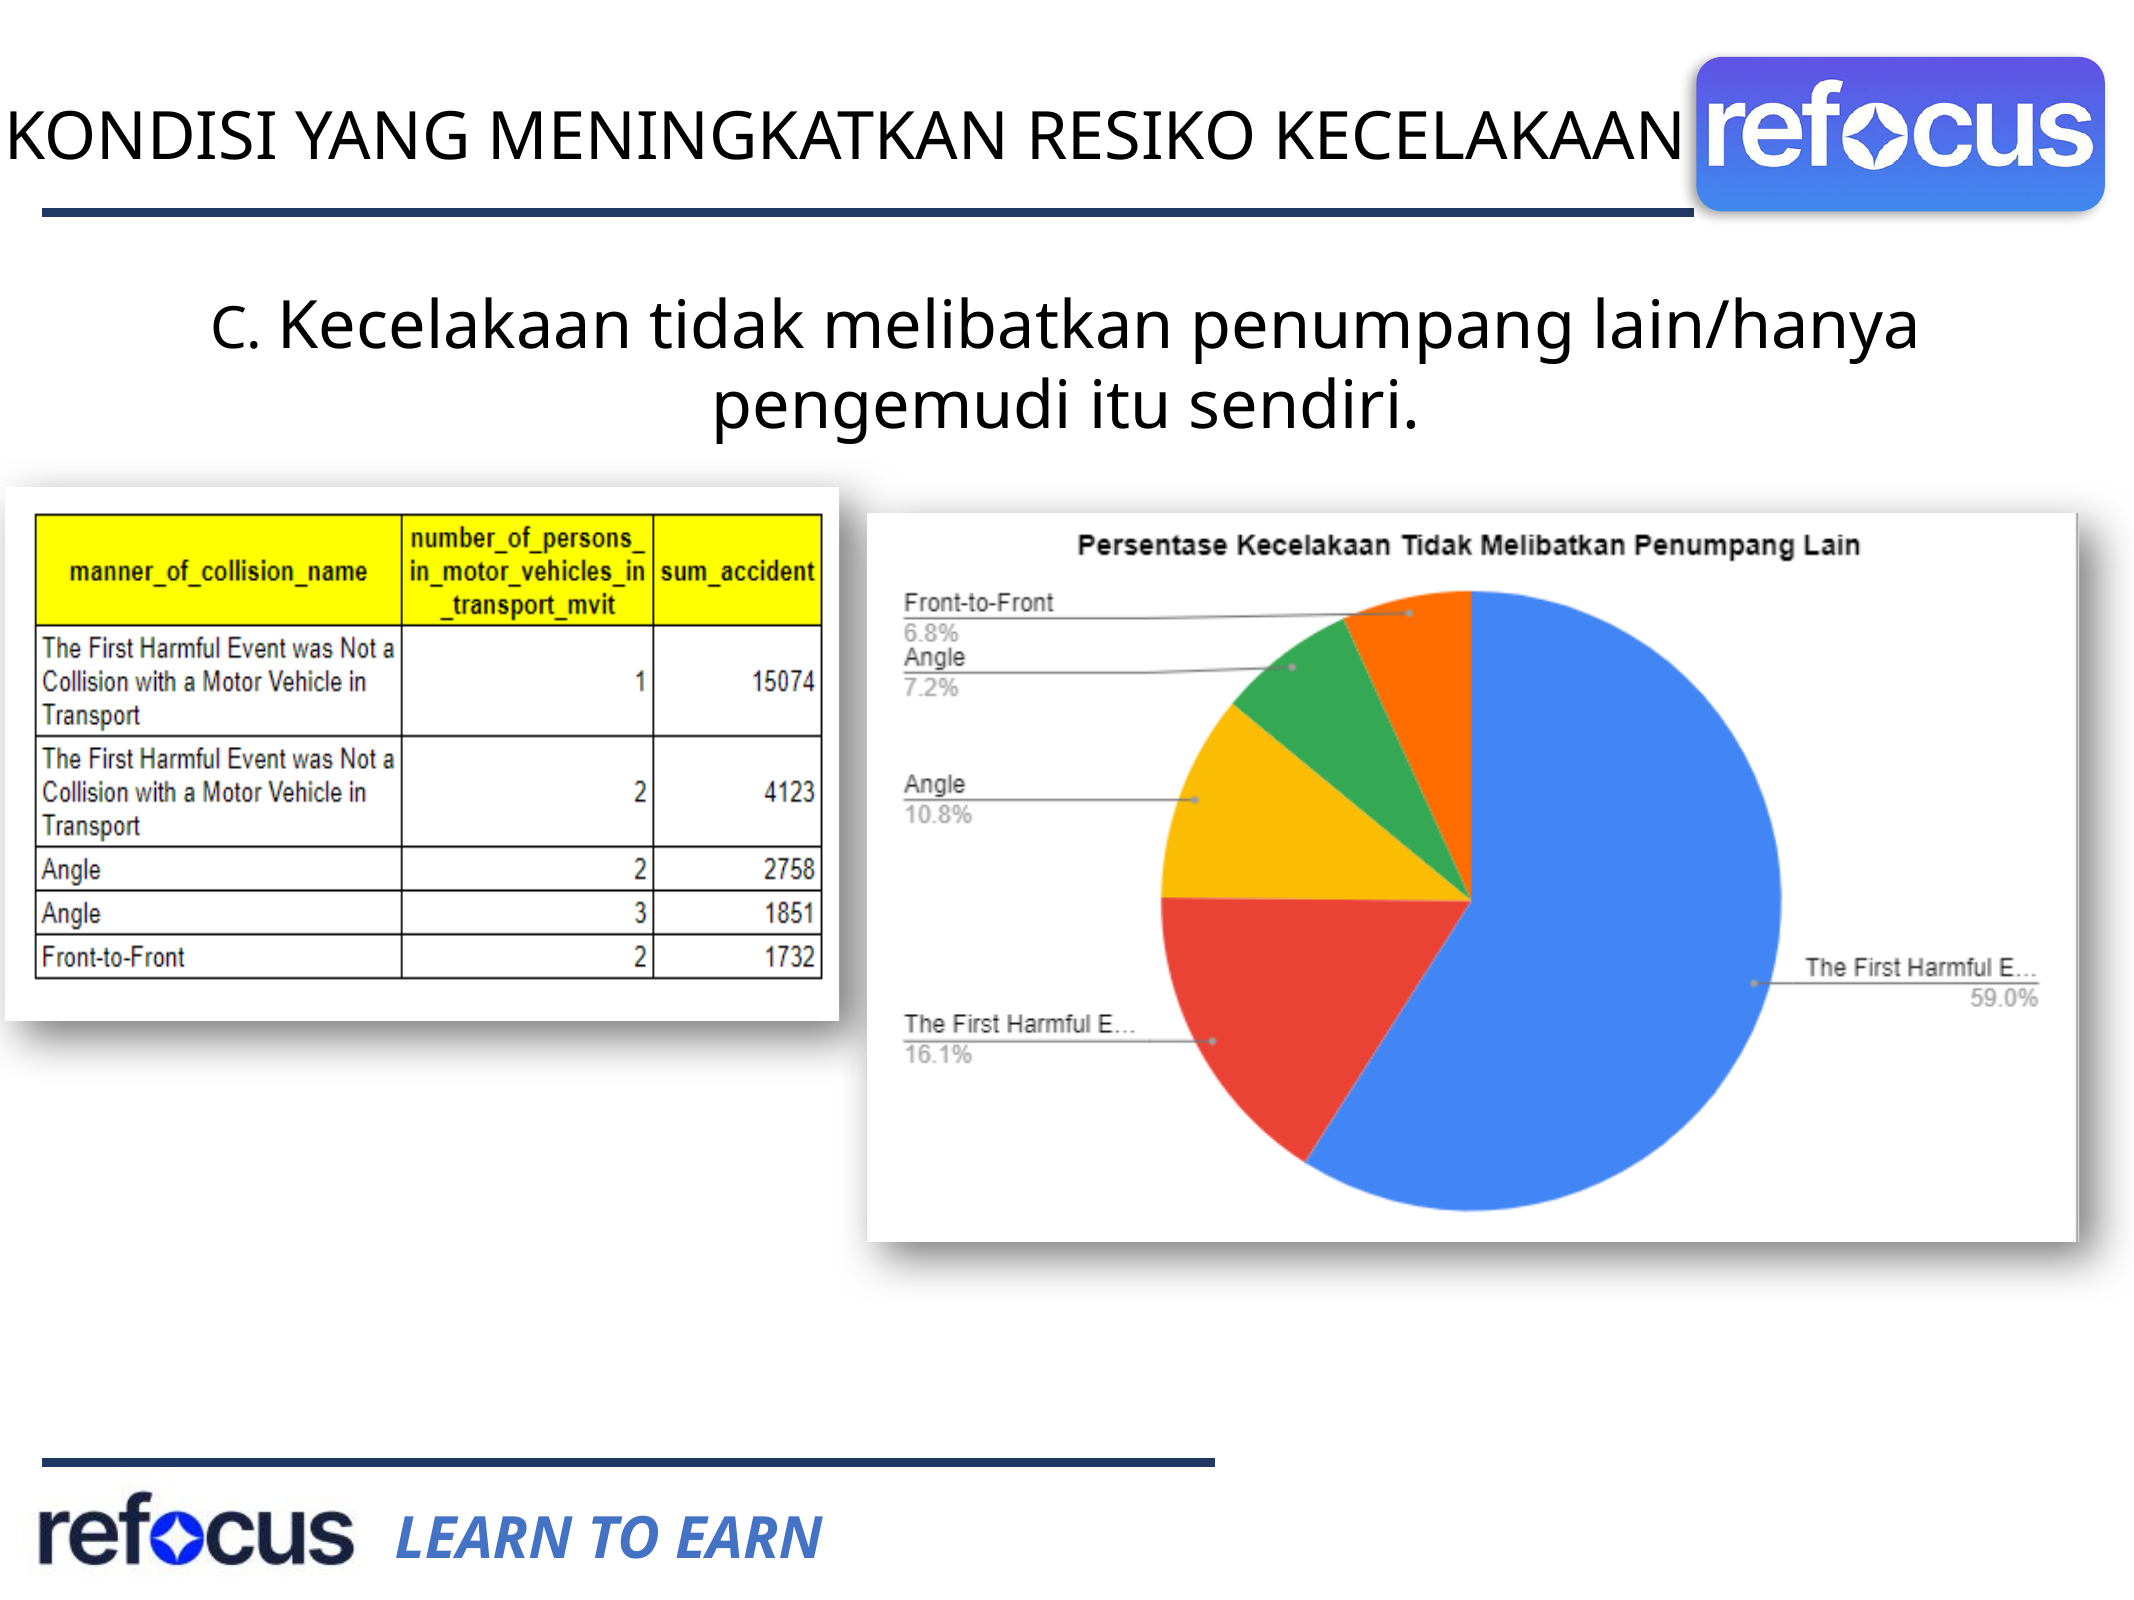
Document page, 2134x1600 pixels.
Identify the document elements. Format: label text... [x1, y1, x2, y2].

picture [1696, 56, 2105, 212]
picture [4, 487, 840, 1021]
title KONDISI YANG MENINGKATKAN RESIKO KECELAKAAN [4, 102, 1730, 235]
picture [16, 1471, 380, 1600]
picture [866, 513, 2080, 1242]
text_box C. Kecelakaan tidak melibatkan penumpang lain/hanya pengemudi itu sendiri. [100, 295, 2033, 429]
